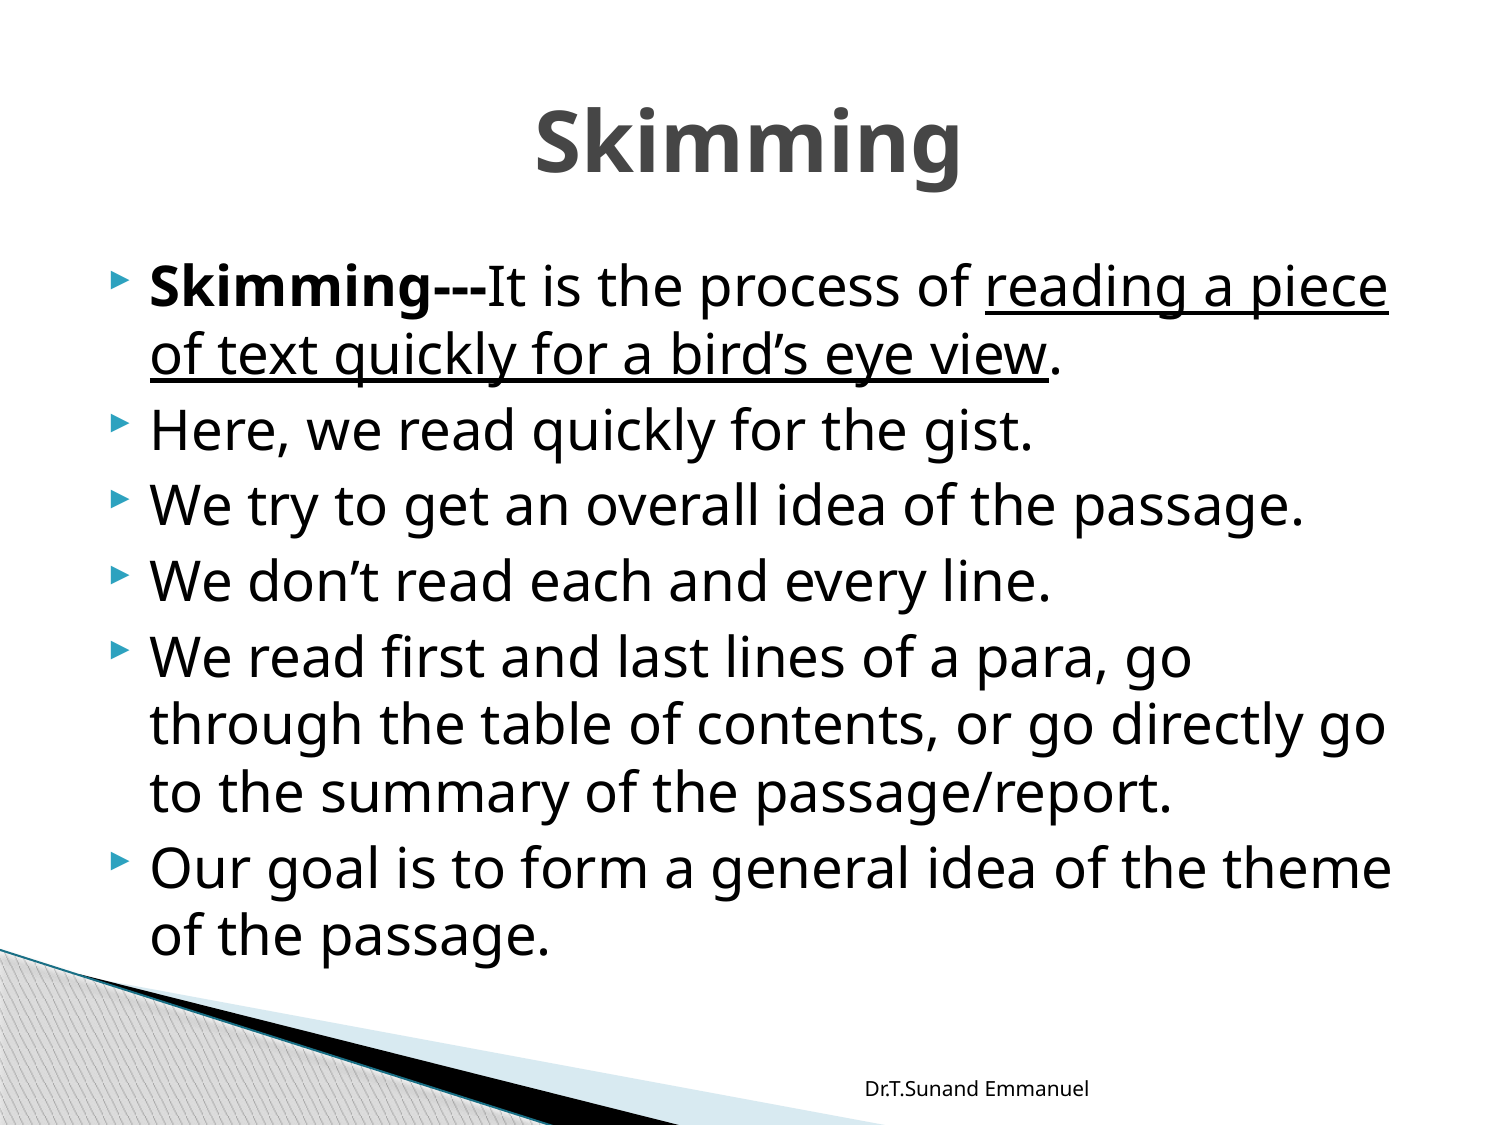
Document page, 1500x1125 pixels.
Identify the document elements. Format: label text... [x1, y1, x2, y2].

list Skimming---It is the process of reading a piece of text quickly for a bird’s eye view. Here, we read quickly for the gist. We try to get an overall idea of the passage. We don’t read each and every line. We read first and last lines of a para, go through the table of contents, or go directly go to the summary of the passage/report. Our goal is to form a general idea of the theme of the passage. [75, 243, 1425, 986]
title Skimming [75, 45, 1425, 233]
footer Dr.T.Sunand Emmanuel [718, 1051, 1105, 1112]
